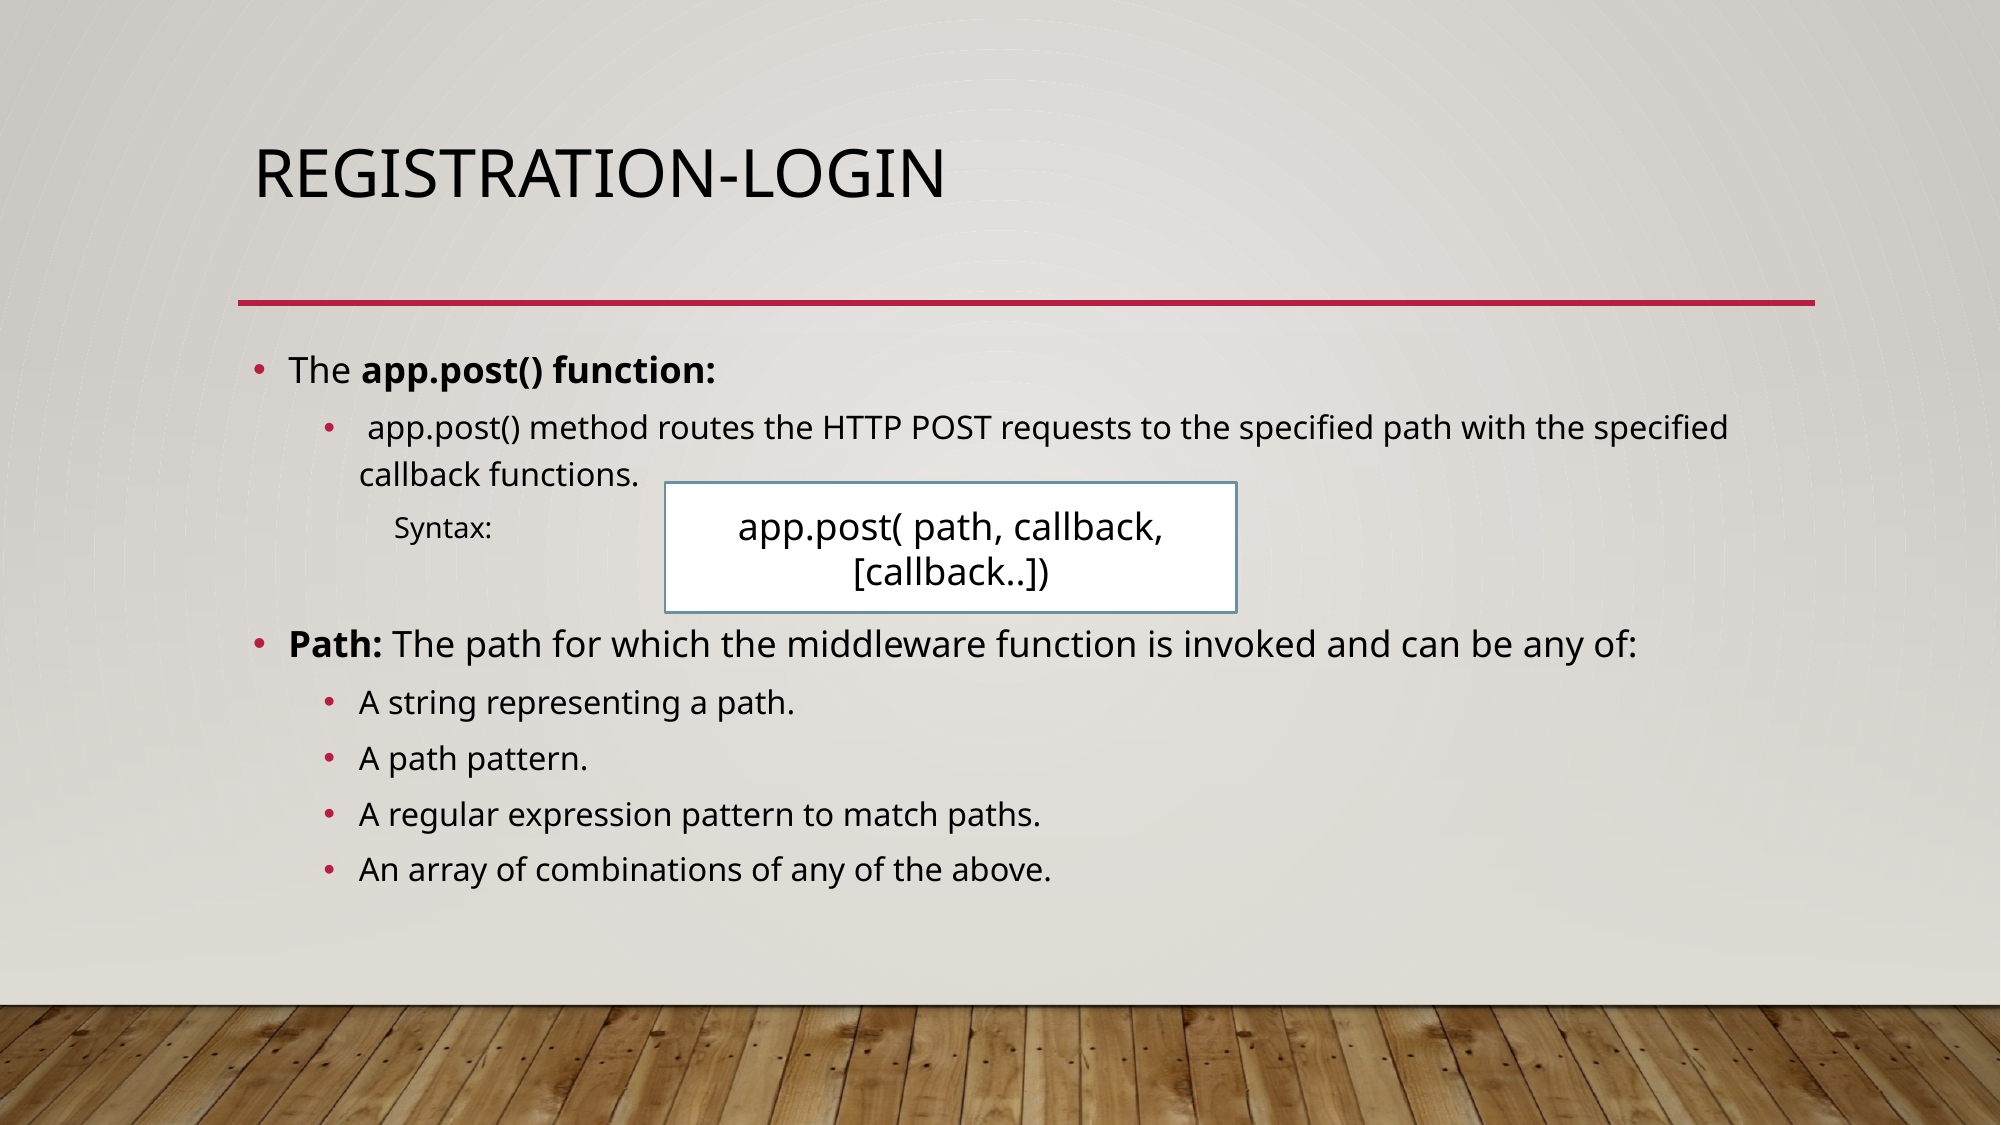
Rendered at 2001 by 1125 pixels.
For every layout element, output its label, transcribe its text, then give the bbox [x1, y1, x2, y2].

picture [0, 1005, 2000, 1125]
title Registration-login [238, 131, 1814, 305]
text_box app.post( path, callback,[callback..]) [664, 481, 1238, 614]
list The app.post() function: app.post() method routes the HTTP POST requests to the specified path with the specified callback functions. Syntax: Path: The path for which the middleware function is invoked and can be any of: A string representing a path. A path pattern. A regular expression pattern to match paths. An array of combinations of any of the above. [238, 330, 1814, 897]
